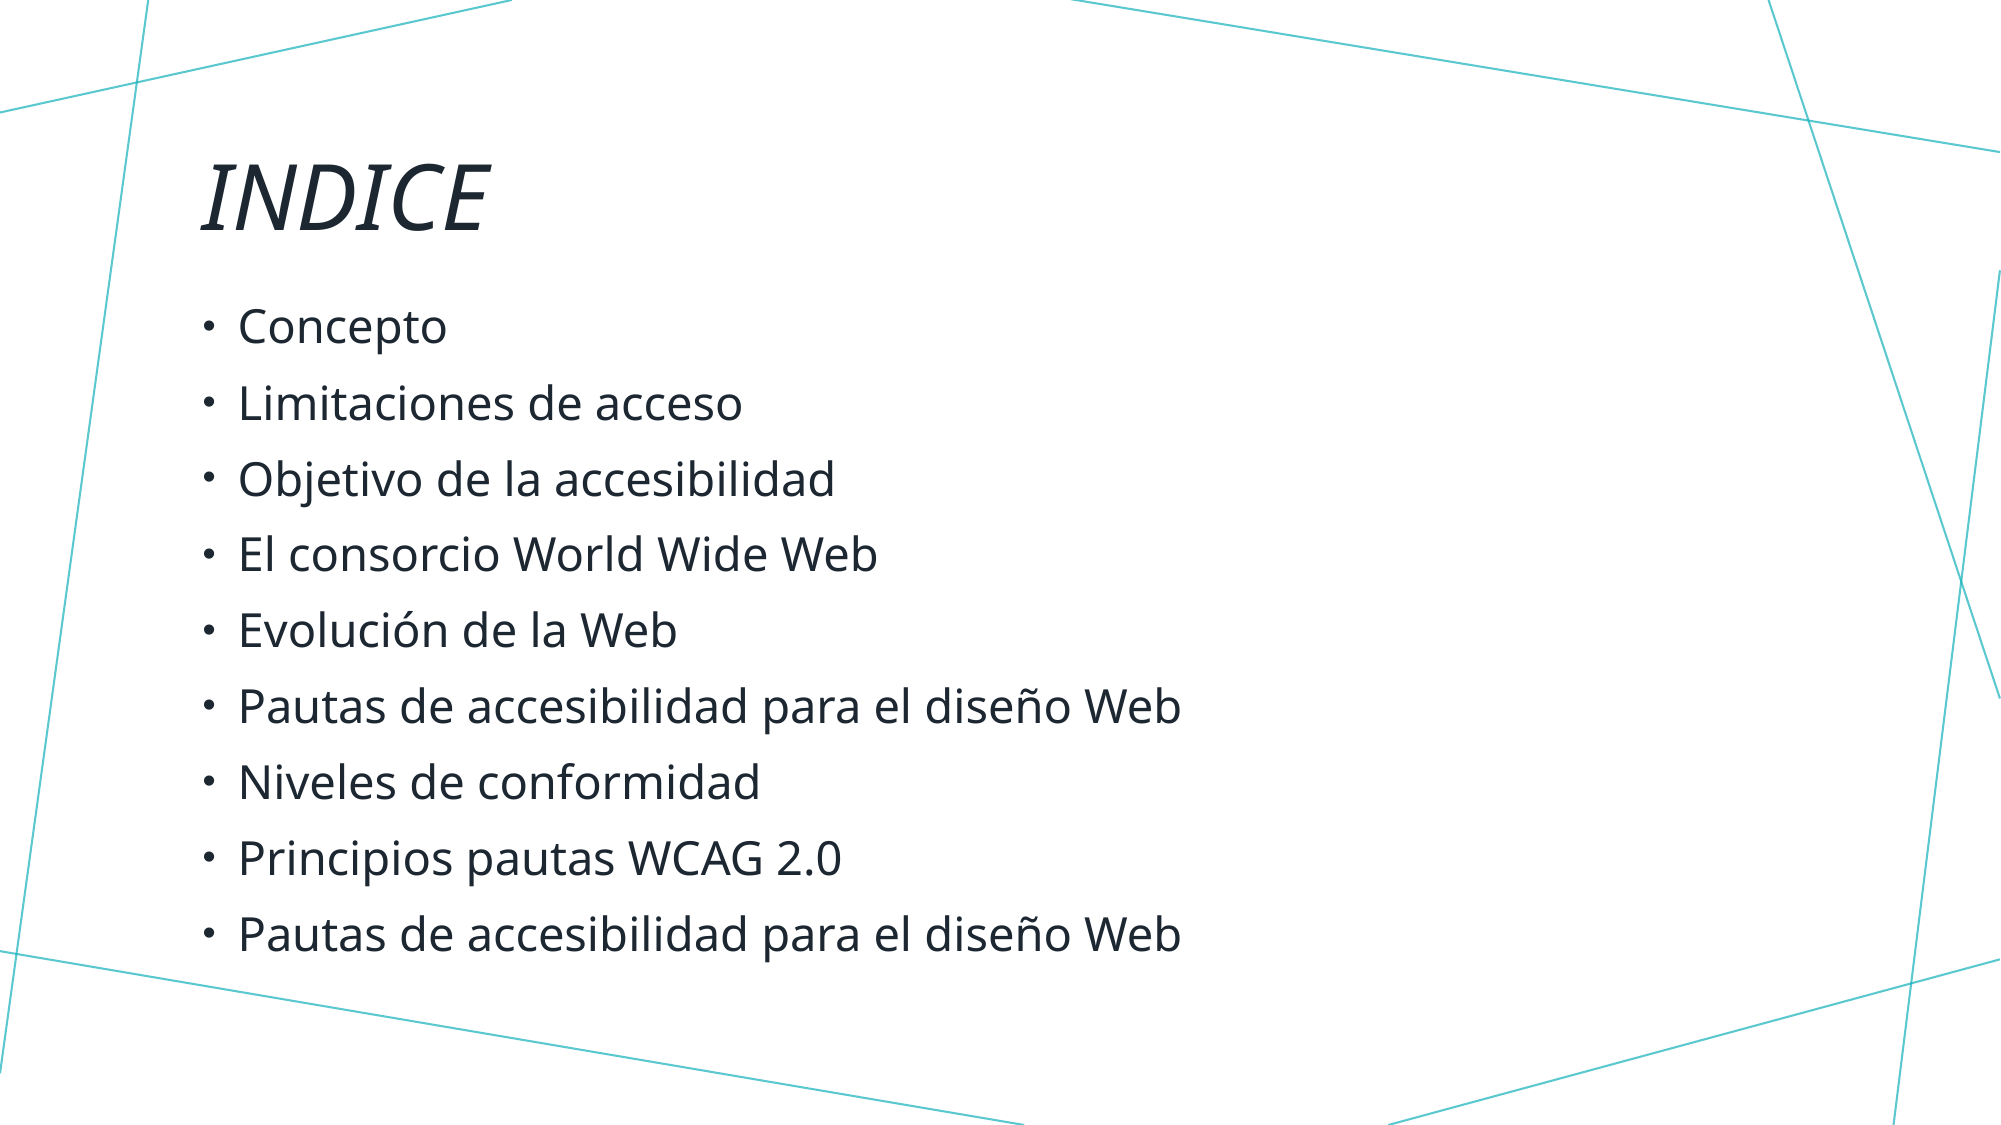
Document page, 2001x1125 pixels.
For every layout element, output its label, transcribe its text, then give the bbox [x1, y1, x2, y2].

list Concepto Limitaciones de acceso Objetivo de la accesibilidad El consorcio World Wide Web Evolución de la Web Pautas de accesibilidad para el diseño Web Niveles de conformidad Principios pautas WCAG 2.0 Pautas de accesibilidad para el diseño Web [187, 289, 1813, 971]
title INDICE [187, 87, 1813, 289]
